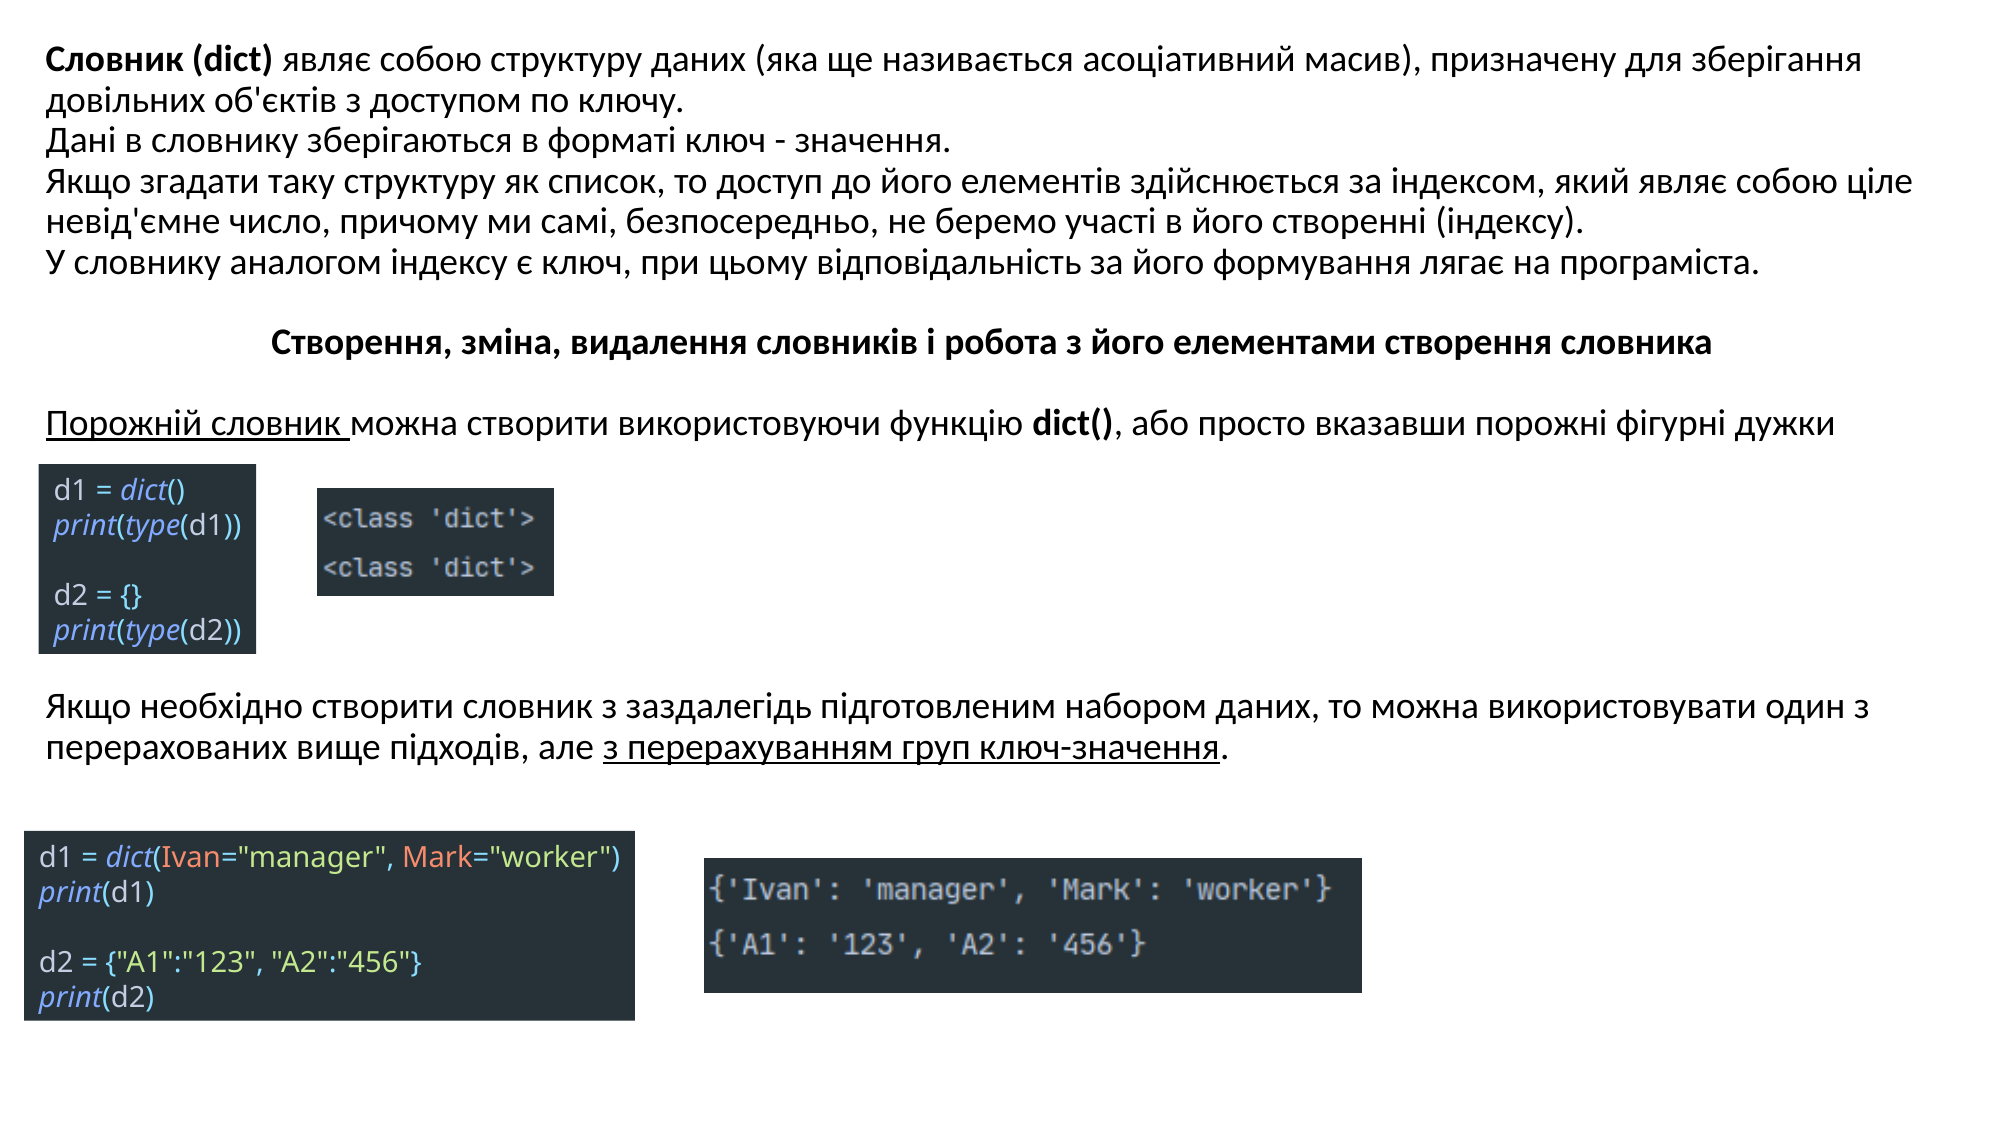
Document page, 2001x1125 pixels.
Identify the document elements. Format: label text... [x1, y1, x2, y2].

list Словник (dict) являє собою структуру даних (яка ще називається асоціативний масив), призначену для зберігання довільних об'єктів з доступом по ключу. Дані в словнику зберігаються в форматі ключ - значення. Якщо згадати таку структуру як список, то доступ до його елементів здійснюється за індексом, який являє собою ціле невід'ємне число, причому ми самі, безпосередньо, не беремо участі в його створенні (індексу). У словнику аналогом індексу є ключ, при цьому відповідальність за його формування лягає на програміста. Створення, зміна, видалення словників і робота з його елементами створення словника Порожній словник можна створити використовуючи функцію dict(), або просто вказавши порожні фігурні дужки Якщо необхідно створити словник з заздалегідь підготовленим набором даних, то можна використовувати один з перерахованих вище підходів, але з перерахуванням груп ключ-значення. [30, 31, 1964, 1087]
text_box d1 = dict() print(type(d1)) d2 = {} print(type(d2)) [38, 464, 257, 654]
text_box d1 = dict(Ivan="manager", Mark="worker") print(d1) d2 = {"A1":"123", "A2":"456"} print(d2) [24, 830, 635, 1021]
picture [704, 858, 1362, 993]
picture [317, 487, 554, 596]
